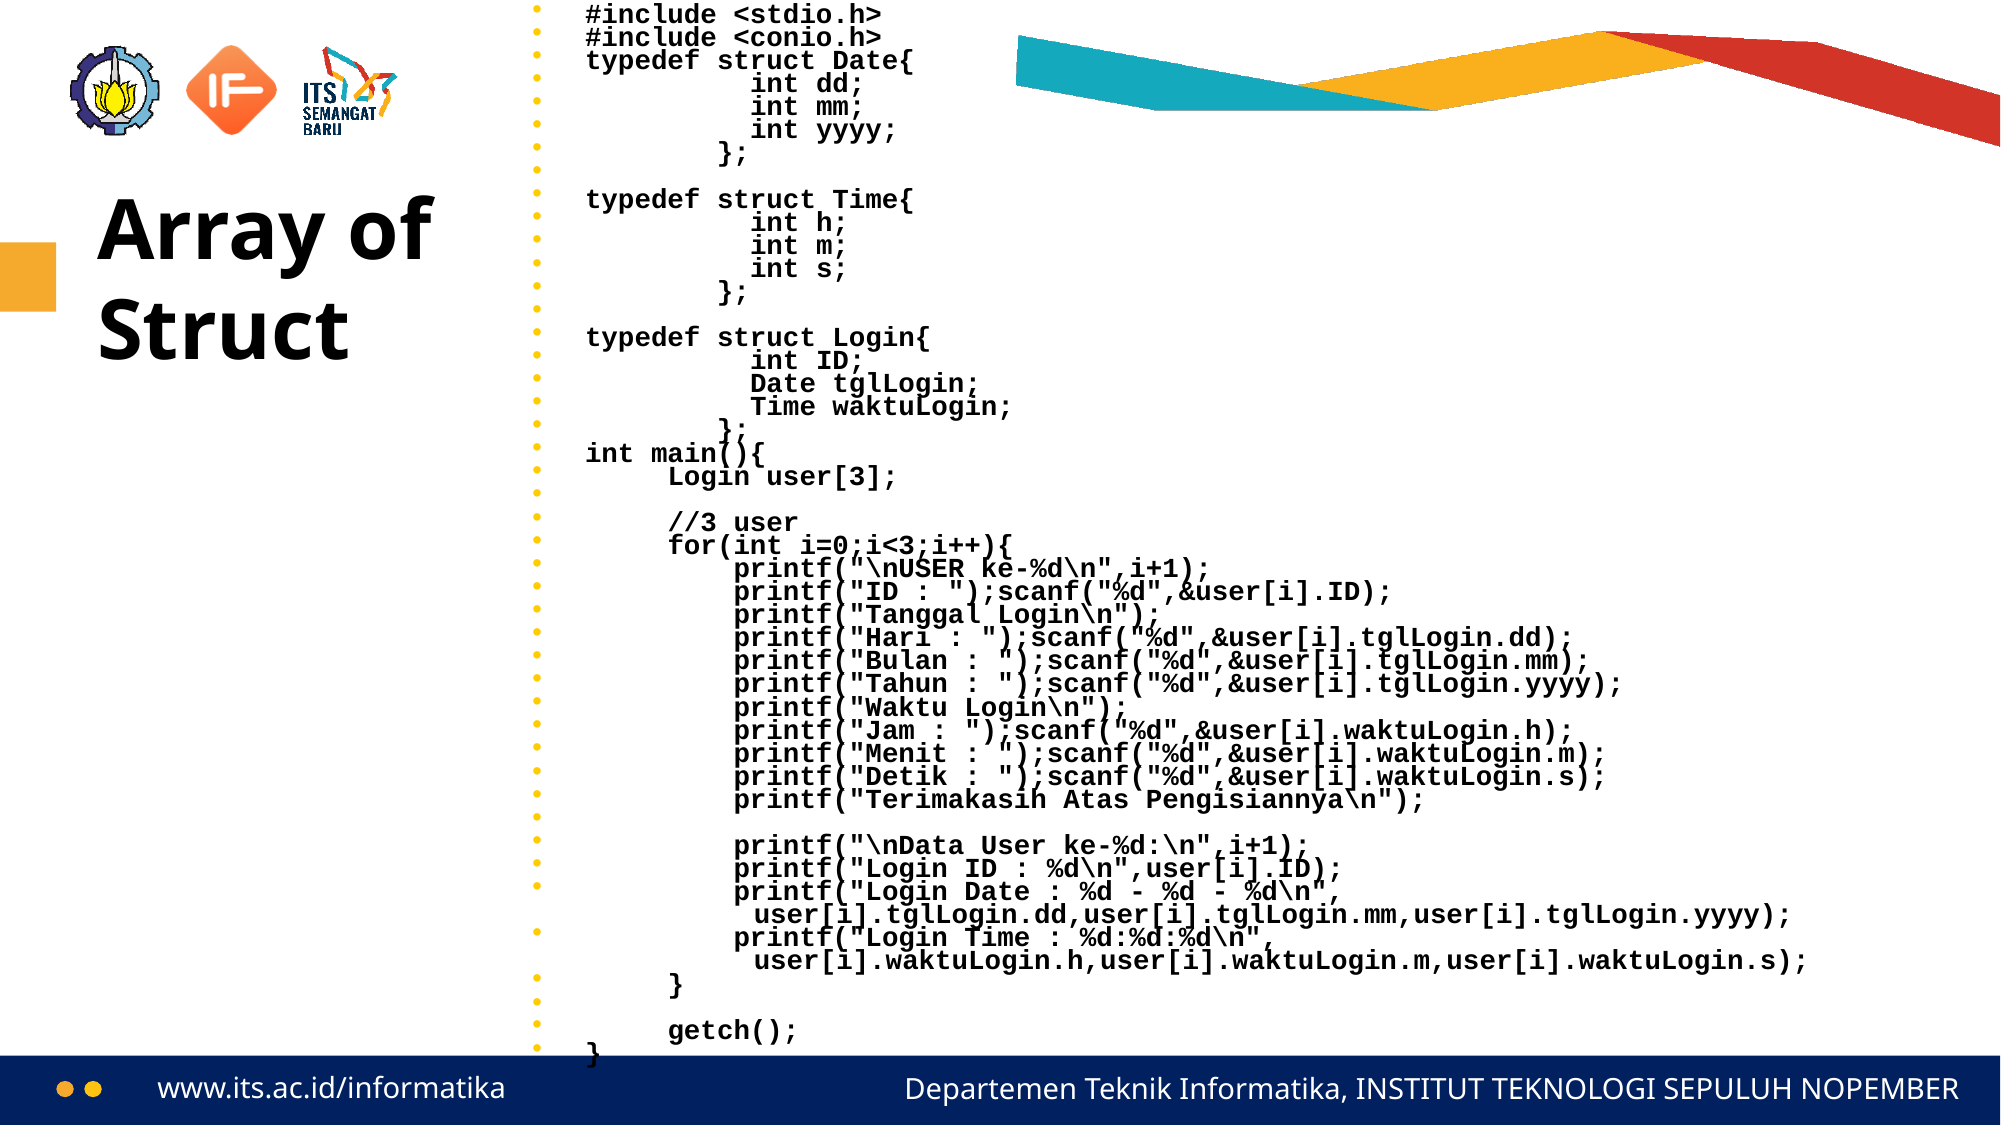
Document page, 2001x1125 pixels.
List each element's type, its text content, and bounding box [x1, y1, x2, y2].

picture [302, 45, 398, 135]
title Array of Struct [82, 351, 513, 483]
list #include <stdio.h> #include <conio.h> typedef struct Date{ int dd; int mm; int yyyy; }; typedef struct Time{ int h; int m; int s; }; typedef struct Login{ int ID; Date tglLogin; Time waktuLogin; }; int main(){ Login user[3]; //3 user for(int i=0;i<3;i++){ printf("\nUSER ke-%d\n",i+1); printf("ID : ");scanf("%d",&user[i].ID); printf("Tanggal Login\n"); printf("Hari : ");scanf("%d",&user[i].tglLogin.dd); printf("Bulan : ");scanf("%d",&user[i].tglLogin.mm); printf("Tahun : ");scanf("%d",&user[i].tglLogin.yyyy); printf("Waktu Login\n"); printf("Jam : ");scanf("%d",&user[i].waktuLogin.h); printf("Menit : ");scanf("%d",&user[i].waktuLogin.m); printf("Detik : ");scanf("%d",&user[i].waktuLogin.s); printf("Terimakasih Atas Pengisiannya\n"); printf("\nData User ke-%d:\n",i+1); printf("Login ID : %d\n",user[i].ID); printf("Login Date : %d - %d - %d\n", user[i].tglLogin.dd,user[i].tglLogin.mm,user[i].tglLogin.yyyy); printf("Login Time : %d:%d:%d\n", user[i].waktuLogin.h,user[i].waktuLogin.m,user[i].waktuLogin.s); } getch(); } [513, 0, 2000, 646]
picture [186, 45, 277, 135]
picture [69, 45, 160, 136]
